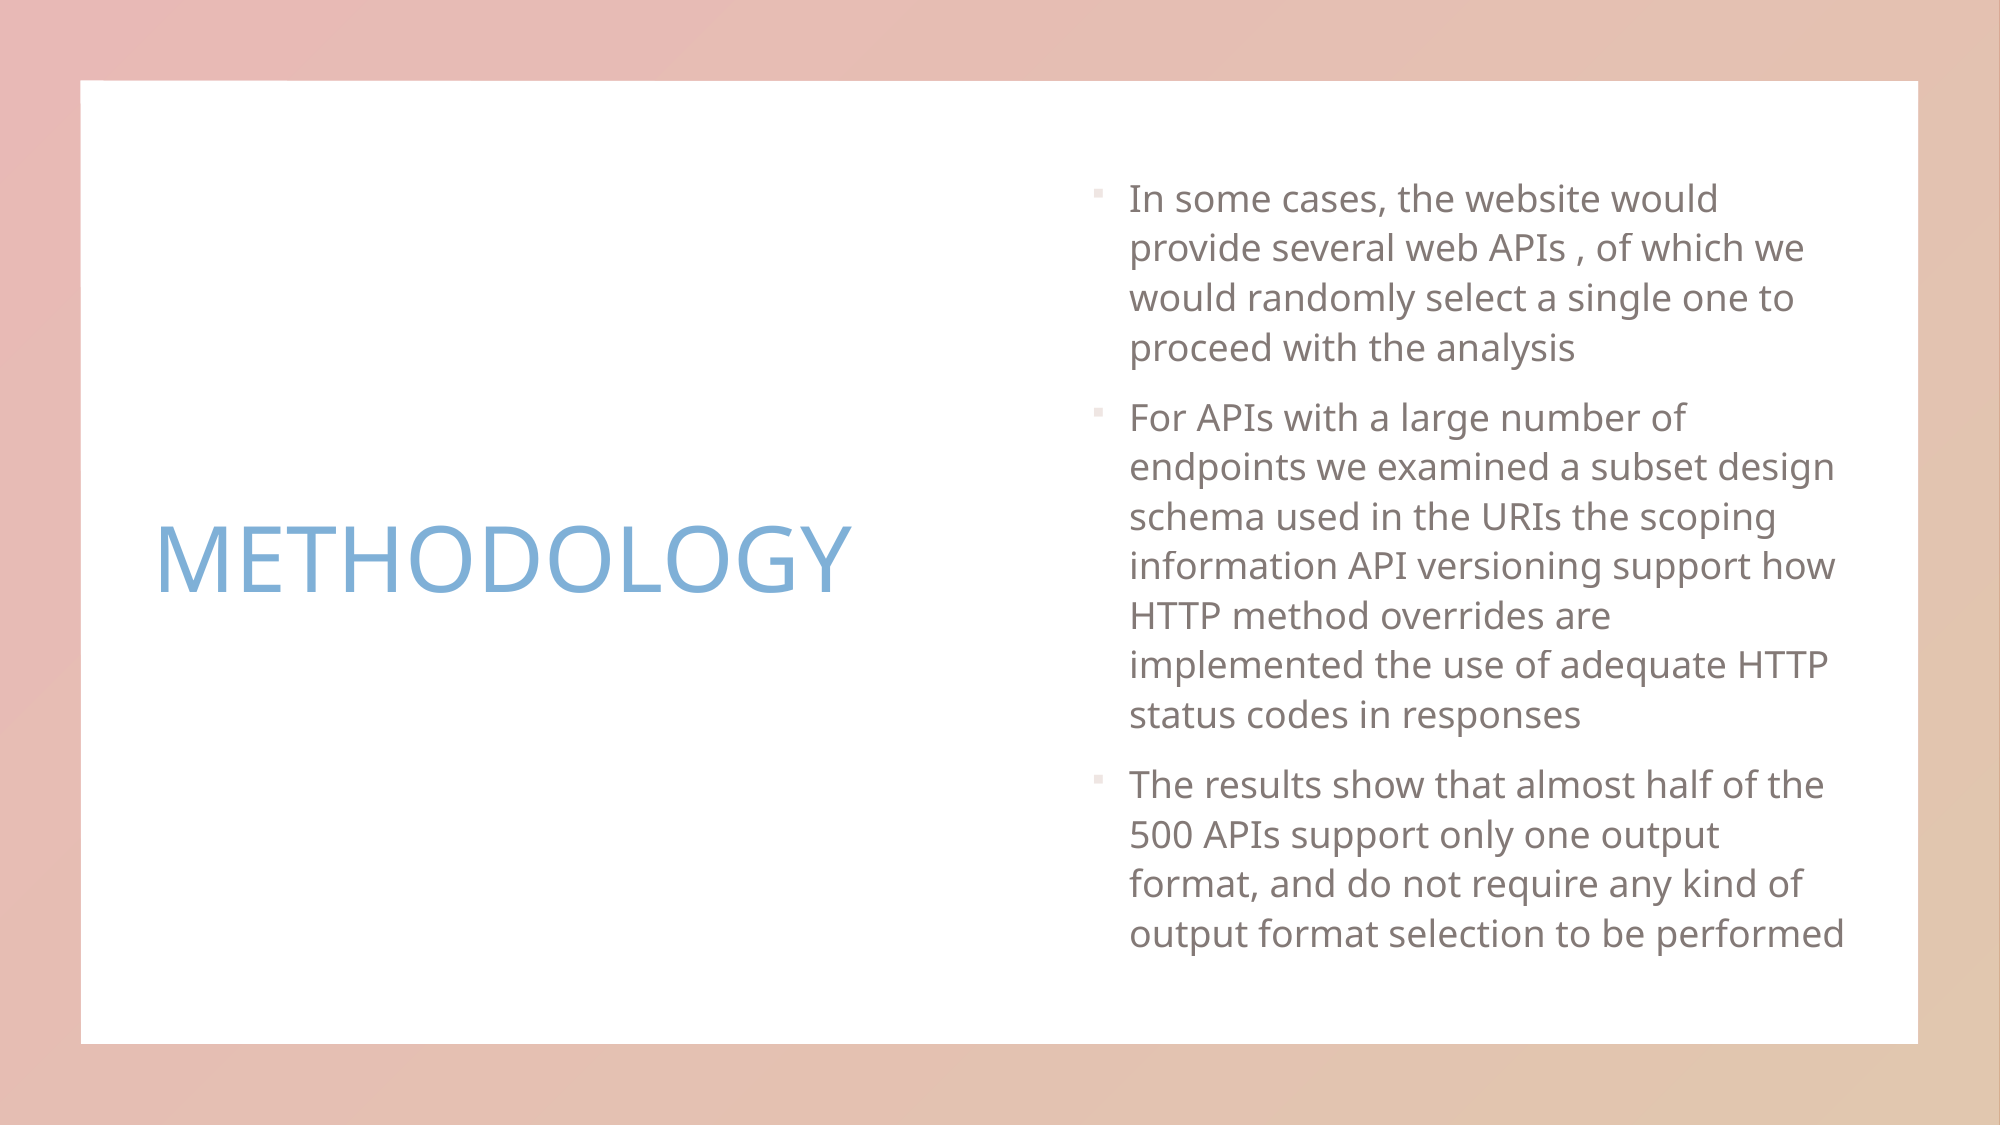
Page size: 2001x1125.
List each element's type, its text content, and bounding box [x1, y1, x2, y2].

text_box [82, 82, 1918, 1043]
title METHODOLOGY [137, 140, 1000, 985]
text_box [0, 0, 2000, 1125]
list In some cases, the website would provide several web APIs , of which we would randomly select a single one to proceed with the analysis For APIs with a large number of endpoints we examined a subset design schema used in the URIs the scoping information API versioning support how HTTP method overrides are implemented the use of adequate HTTP status codes in responses The results show that almost half of the 500 APIs support only one output format, and do not require any kind of output format selection to be performed [1039, 140, 1863, 985]
